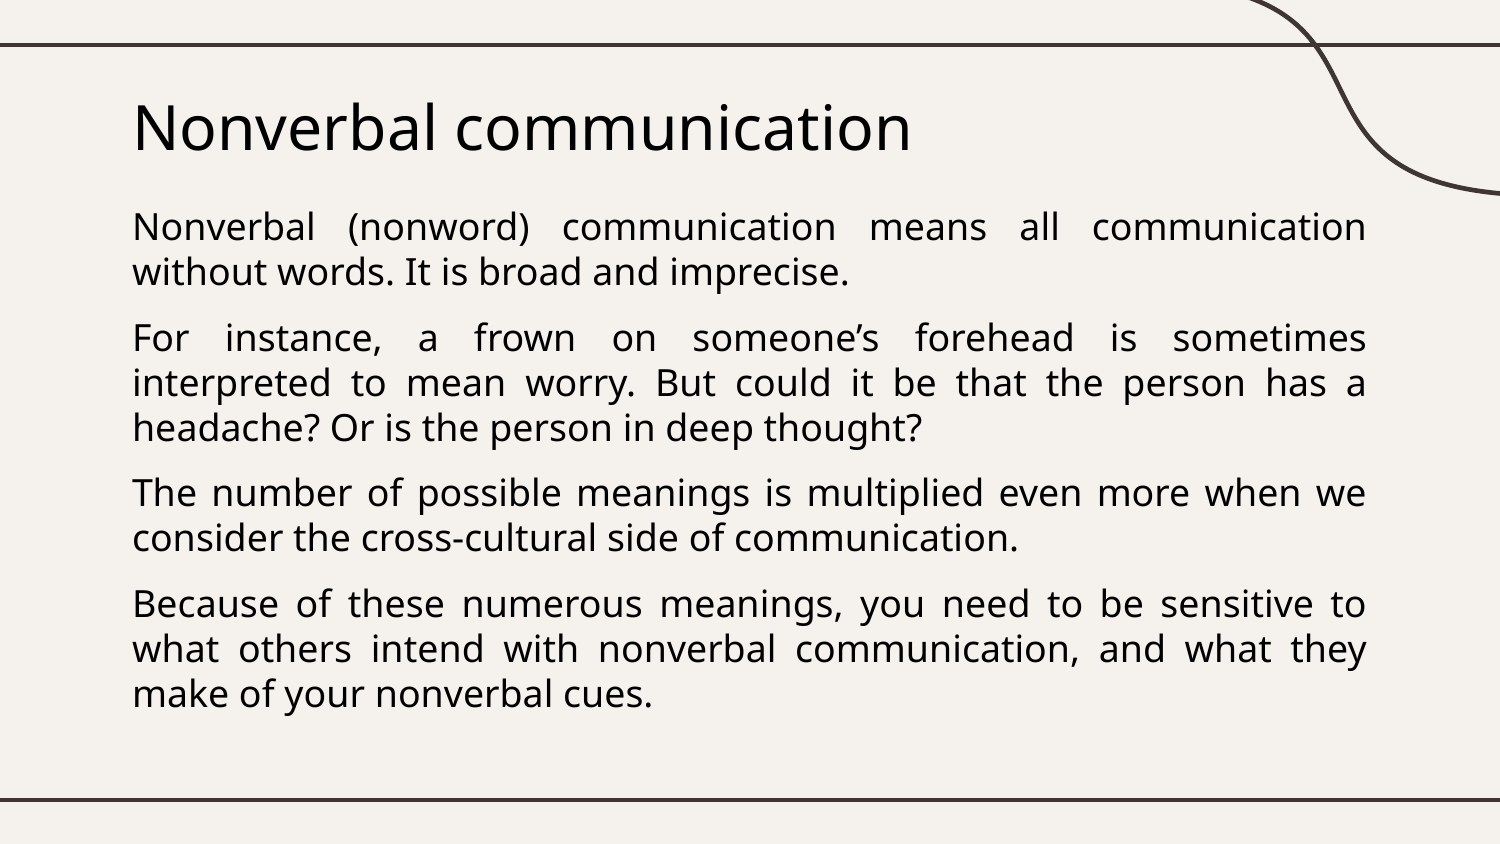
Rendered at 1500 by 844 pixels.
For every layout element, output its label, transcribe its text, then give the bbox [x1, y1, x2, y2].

title Nonverbal communication [116, 72, 1327, 167]
list Nonverbal (nonword) communication means all communication without words. It is broad and imprecise. For instance, a frown on someone’s forehead is sometimes interpreted to mean worry. But could it be that the person has a headache? Or is the person in deep thought? The number of possible meanings is multiplied even more when we consider the cross-cultural side of communication. Because of these numerous meanings, you need to be sensitive to what others intend with nonverbal communication, and what they make of your nonverbal cues. [116, 187, 1383, 750]
